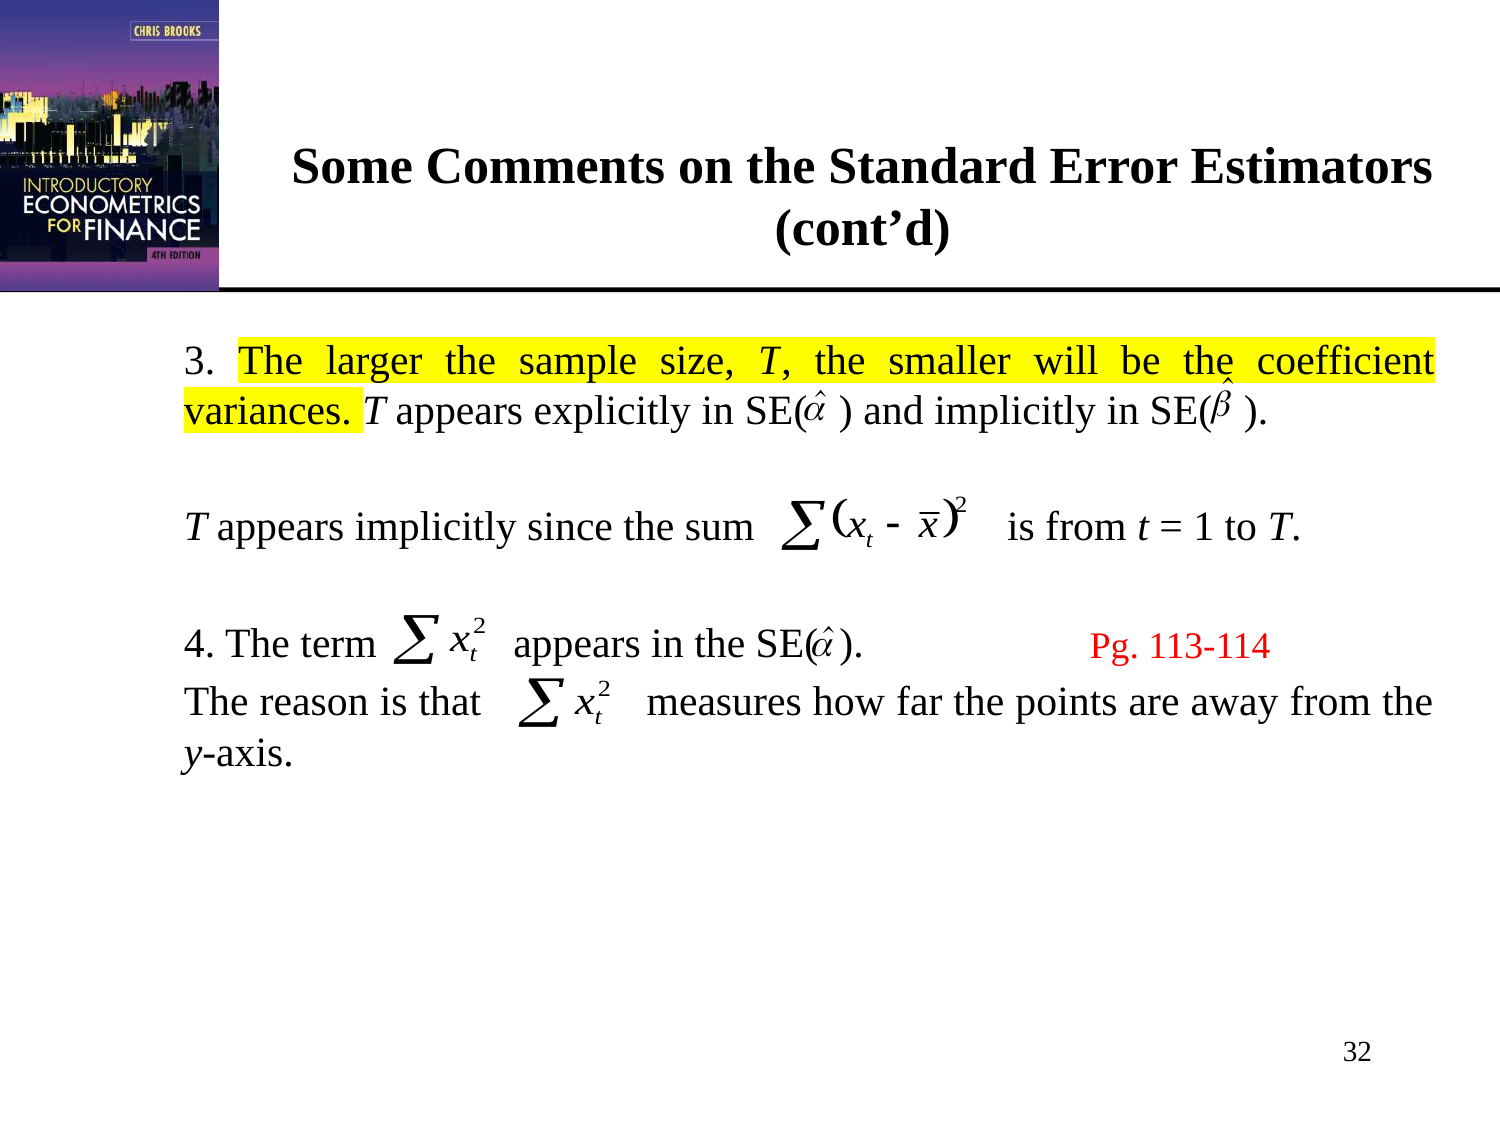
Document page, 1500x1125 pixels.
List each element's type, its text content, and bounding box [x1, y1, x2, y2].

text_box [774, 487, 976, 562]
picture [807, 622, 838, 663]
picture [1205, 374, 1238, 430]
picture [0, 0, 219, 291]
picture [799, 387, 830, 428]
list 3. The larger the sample size, T, the smaller will be the coefficient variances. T appears explicitly in SE( ) and implicitly in SE( ). T appears implicitly since the sum is from t = 1 to T. 4. The term appears in the SE( ). The reason is that measures how far the points are away from the y-axis. [112, 324, 1450, 1000]
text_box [512, 671, 626, 738]
text_box Pg. 113-114 [1075, 614, 1359, 674]
title Some Comments on the Standard Error Estimators (cont’d) [262, 99, 1463, 288]
slide_number 32 [1074, 1024, 1388, 1101]
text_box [387, 608, 501, 675]
